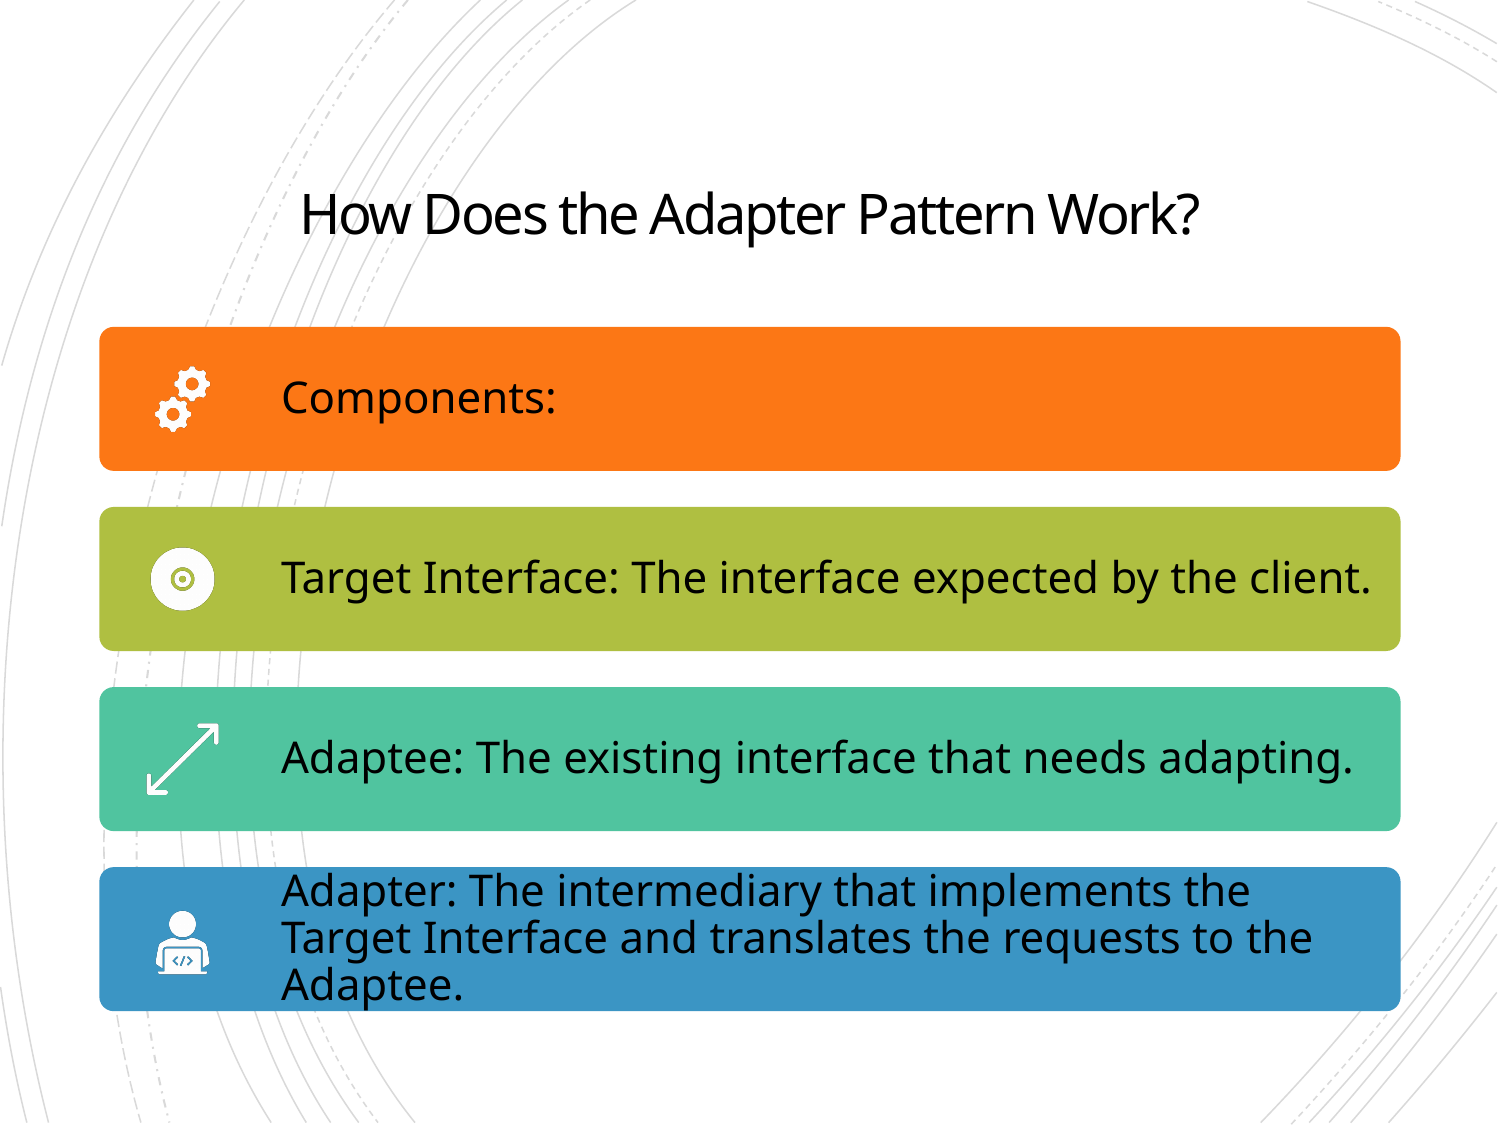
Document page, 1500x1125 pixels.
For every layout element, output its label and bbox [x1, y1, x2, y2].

text_box [0, 0, 1498, 1125]
list [99, 326, 1401, 1012]
